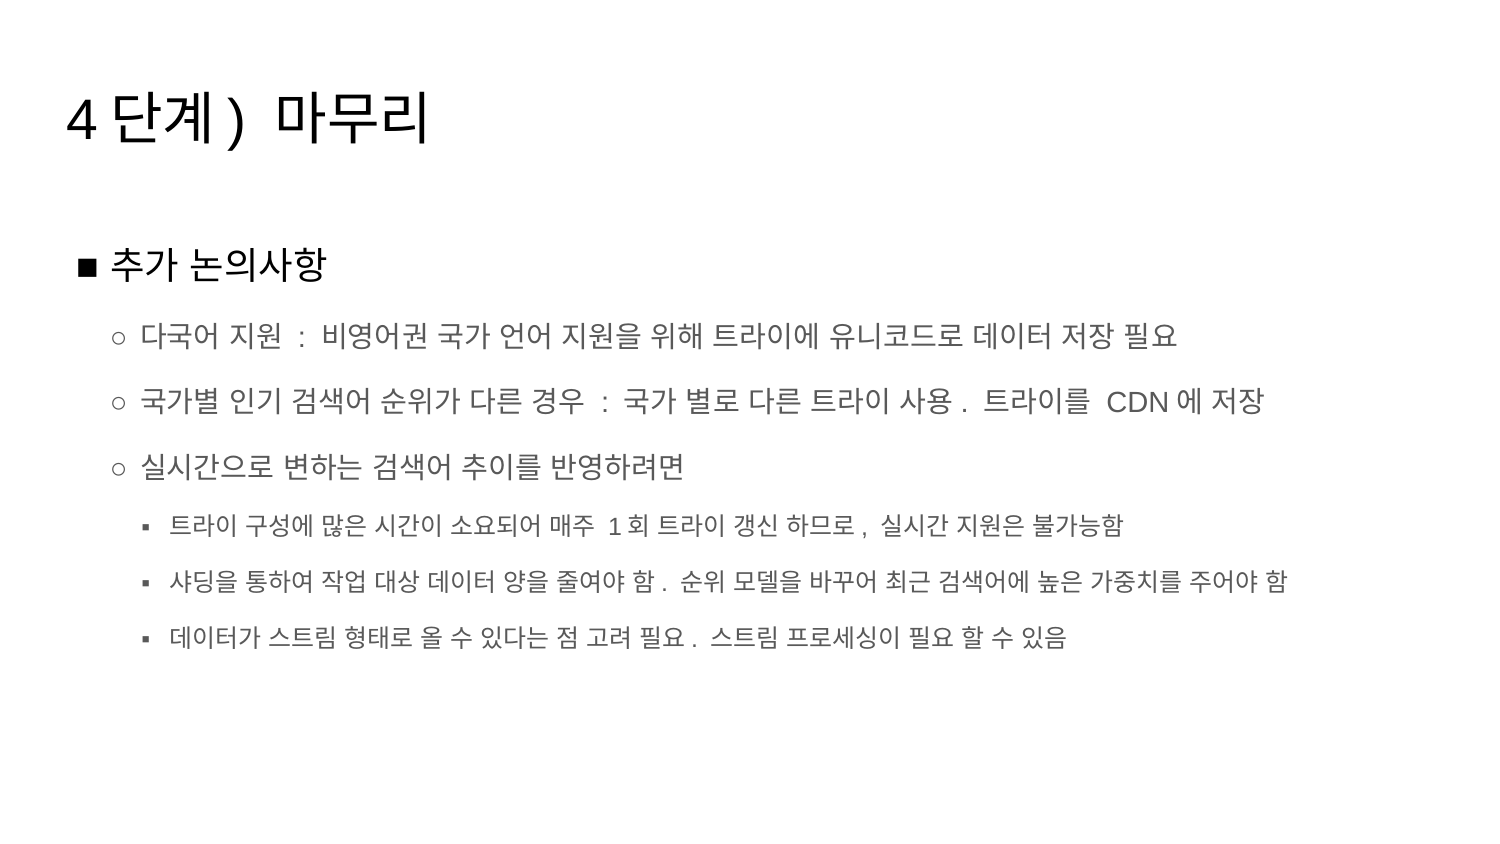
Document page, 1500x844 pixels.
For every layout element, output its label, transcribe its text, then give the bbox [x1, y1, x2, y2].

title 4단계) 마무리 [51, 72, 1449, 167]
list 추가 논의사항 다국어 지원 : 비영어권 국가 언어 지원을 위해 트라이에 유니코드로 데이터 저장 필요 국가별 인기 검색어 순위가 다른 경우 : 국가 별로 다른 트라이 사용. 트라이를 CDN에 저장 실시간으로 변하는 검색어 추이를 반영하려면 트라이 구성에 많은 시간이 소요되어 매주 1회 트라이 갱신 하므로, 실시간 지원은 불가능함 샤딩을 통하여 작업 대상 데이터 양을 줄여야 함. 순위 모델을 바꾸어 최근 검색어에 높은 가중치를 주어야 함 데이터가 스트림 형태로 올 수 있다는 점 고려 필요. 스트림 프로세싱이 필요 할 수 있음 [51, 189, 1449, 750]
